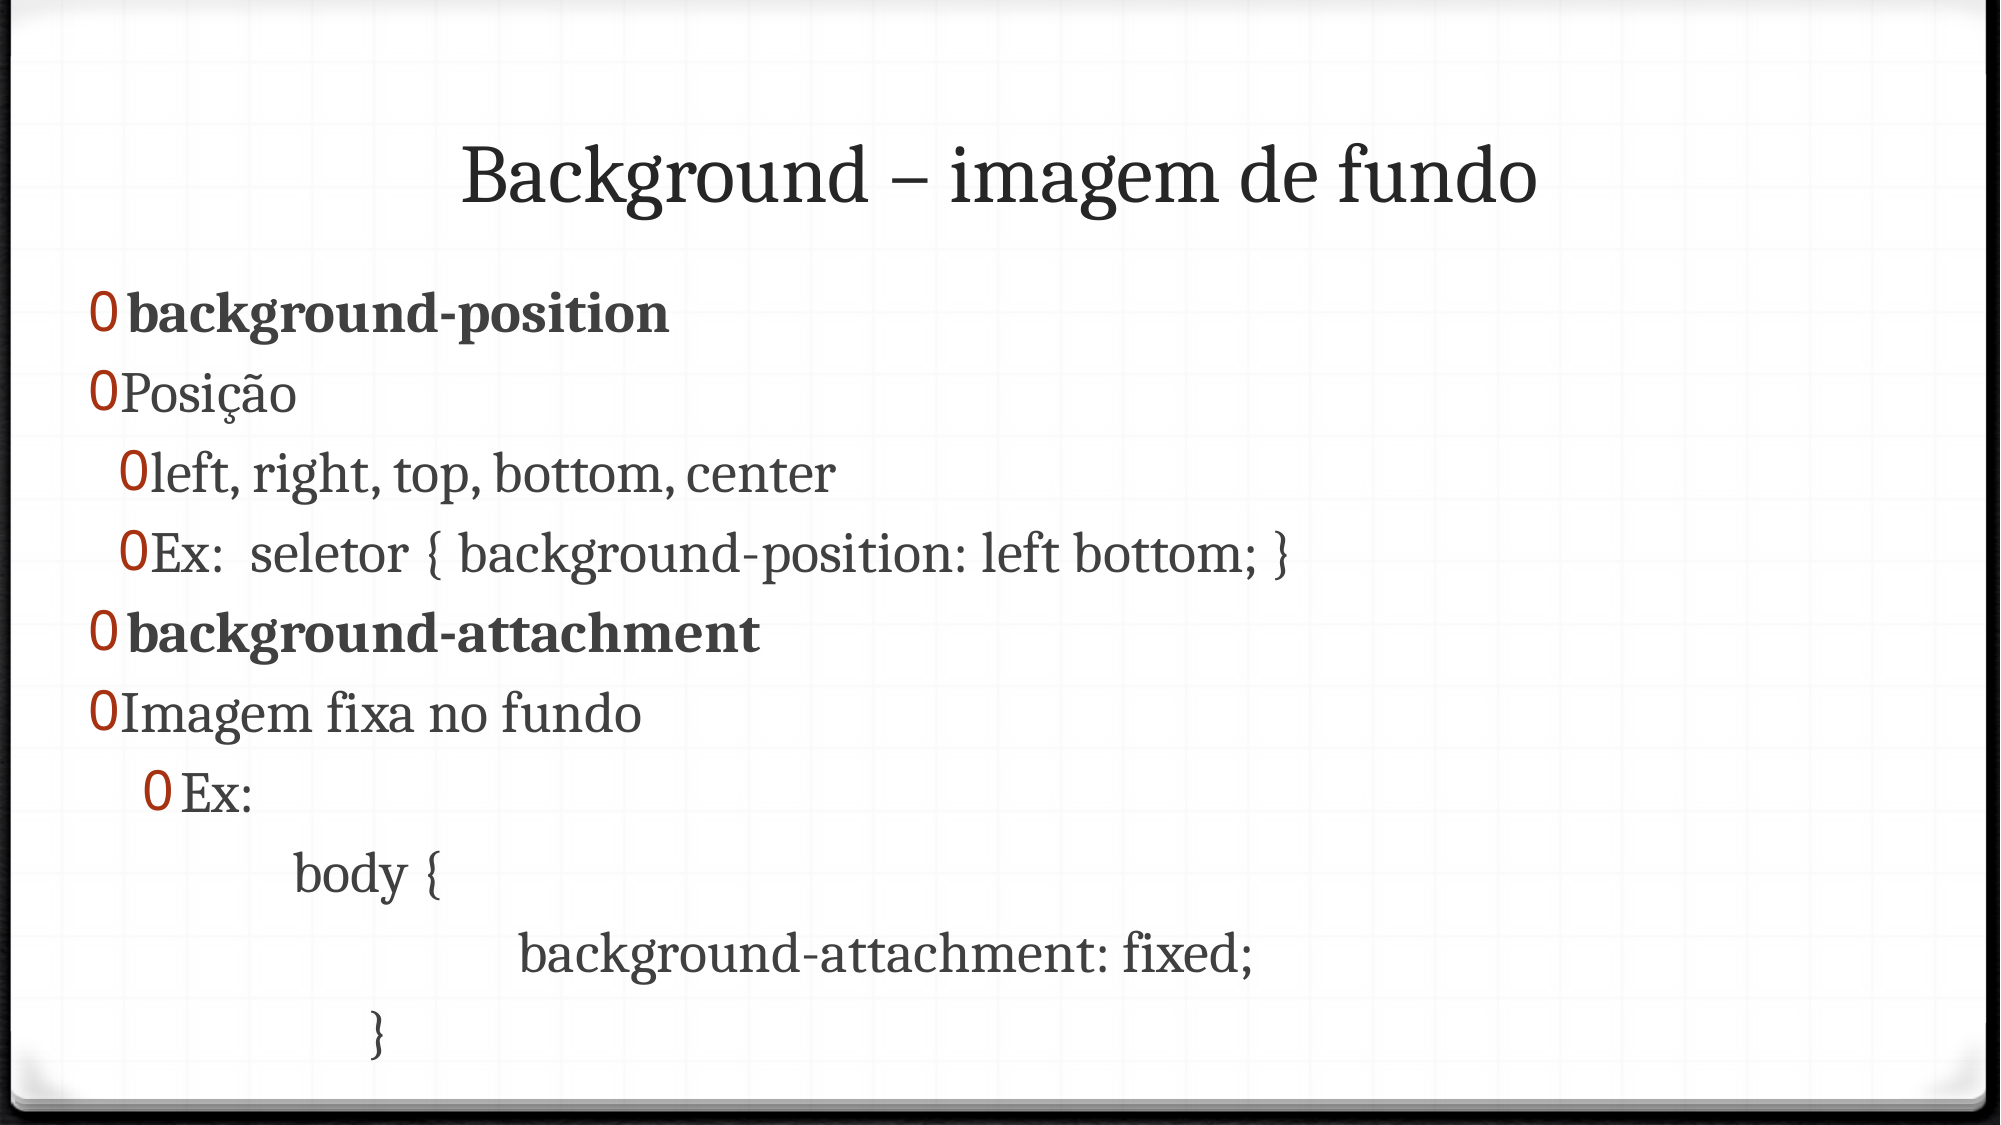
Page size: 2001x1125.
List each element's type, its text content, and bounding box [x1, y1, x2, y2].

picture [0, 0, 2001, 1125]
text_box background-position Posição left, right, top, bottom, center Ex: seletor { background-position: left bottom; } background-attachment Imagem fixa no fundo Ex: body { background-attachment: fixed; } [73, 267, 1881, 1059]
text_box Background – imagem de fundo [340, 71, 1660, 267]
